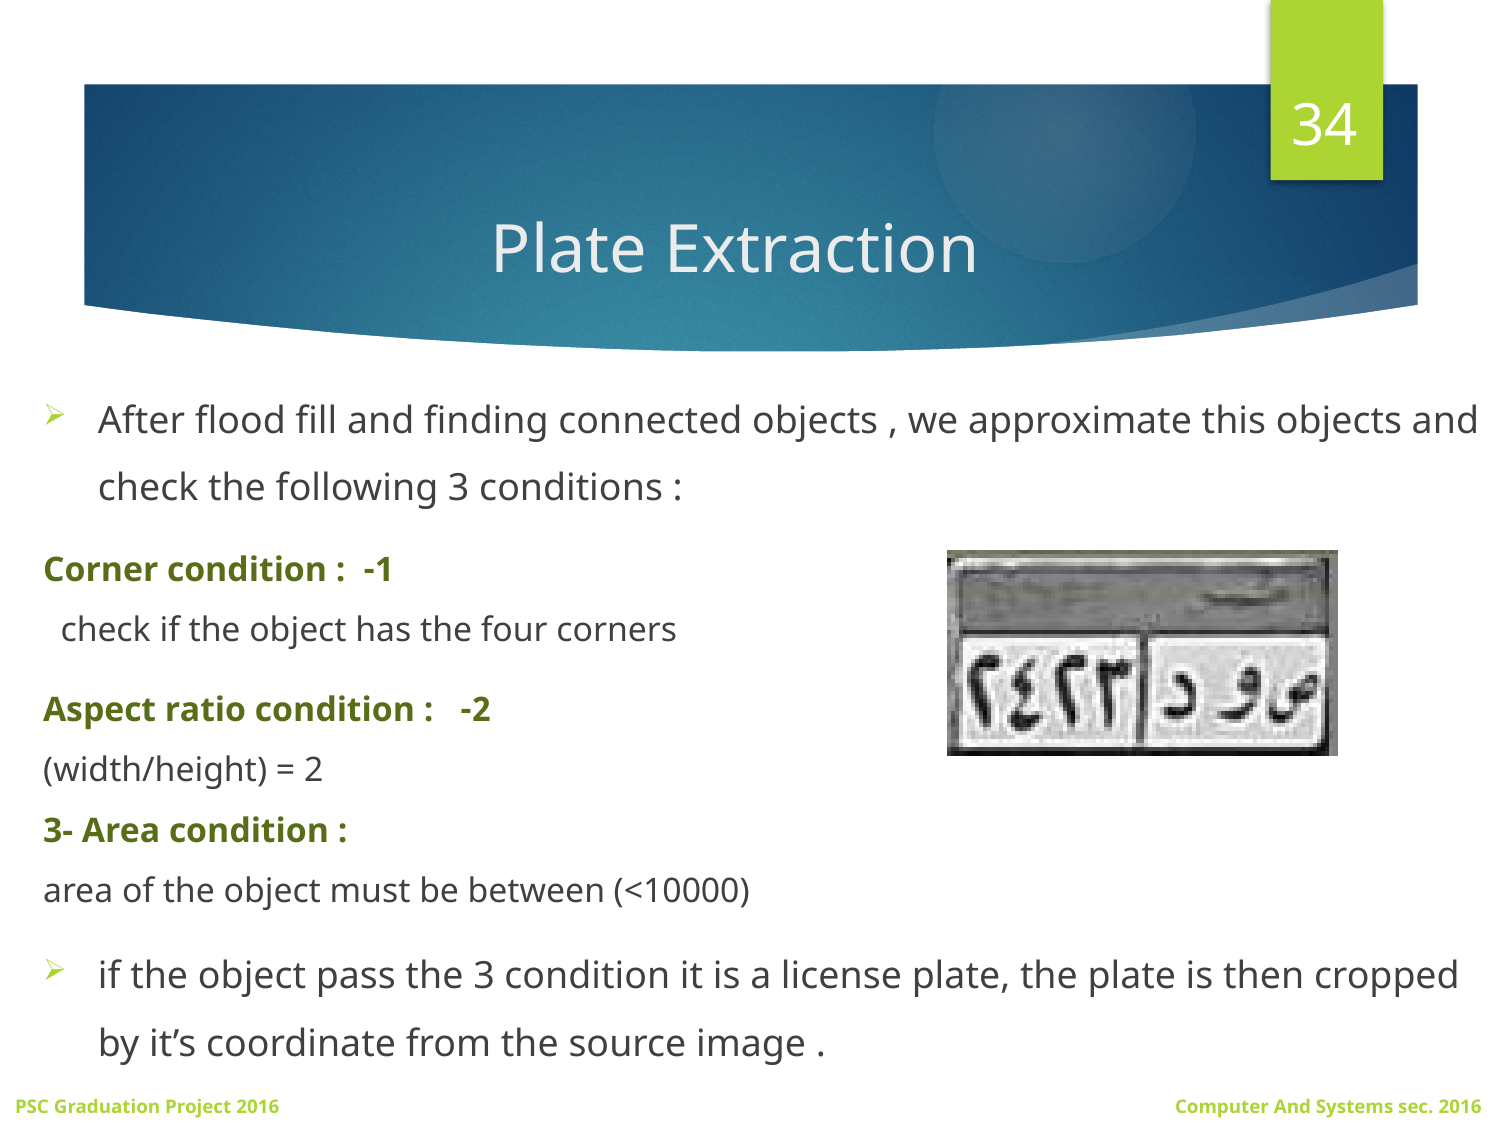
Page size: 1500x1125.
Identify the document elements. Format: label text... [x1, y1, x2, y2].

slide_number 34 [1259, 48, 1390, 175]
text_box Computer And Systems sec. 2016 [1160, 1087, 1500, 1125]
list After flood fill and finding connected objects , we approximate this objects and check the following 3 conditions : 1- Corner condition : check if the object has the four corners 2- Aspect ratio condition : (width/height) = 2 3- Area condition : area of the object must be between (<10000) if the object pass the 3 condition it is a license plate, the plate is then cropped by it’s coordinate from the source image . [28, 365, 1500, 1079]
title Plate Extraction [196, 201, 1275, 289]
picture [947, 550, 1338, 756]
footer PSC Graduation Project 2016 [0, 1087, 634, 1125]
